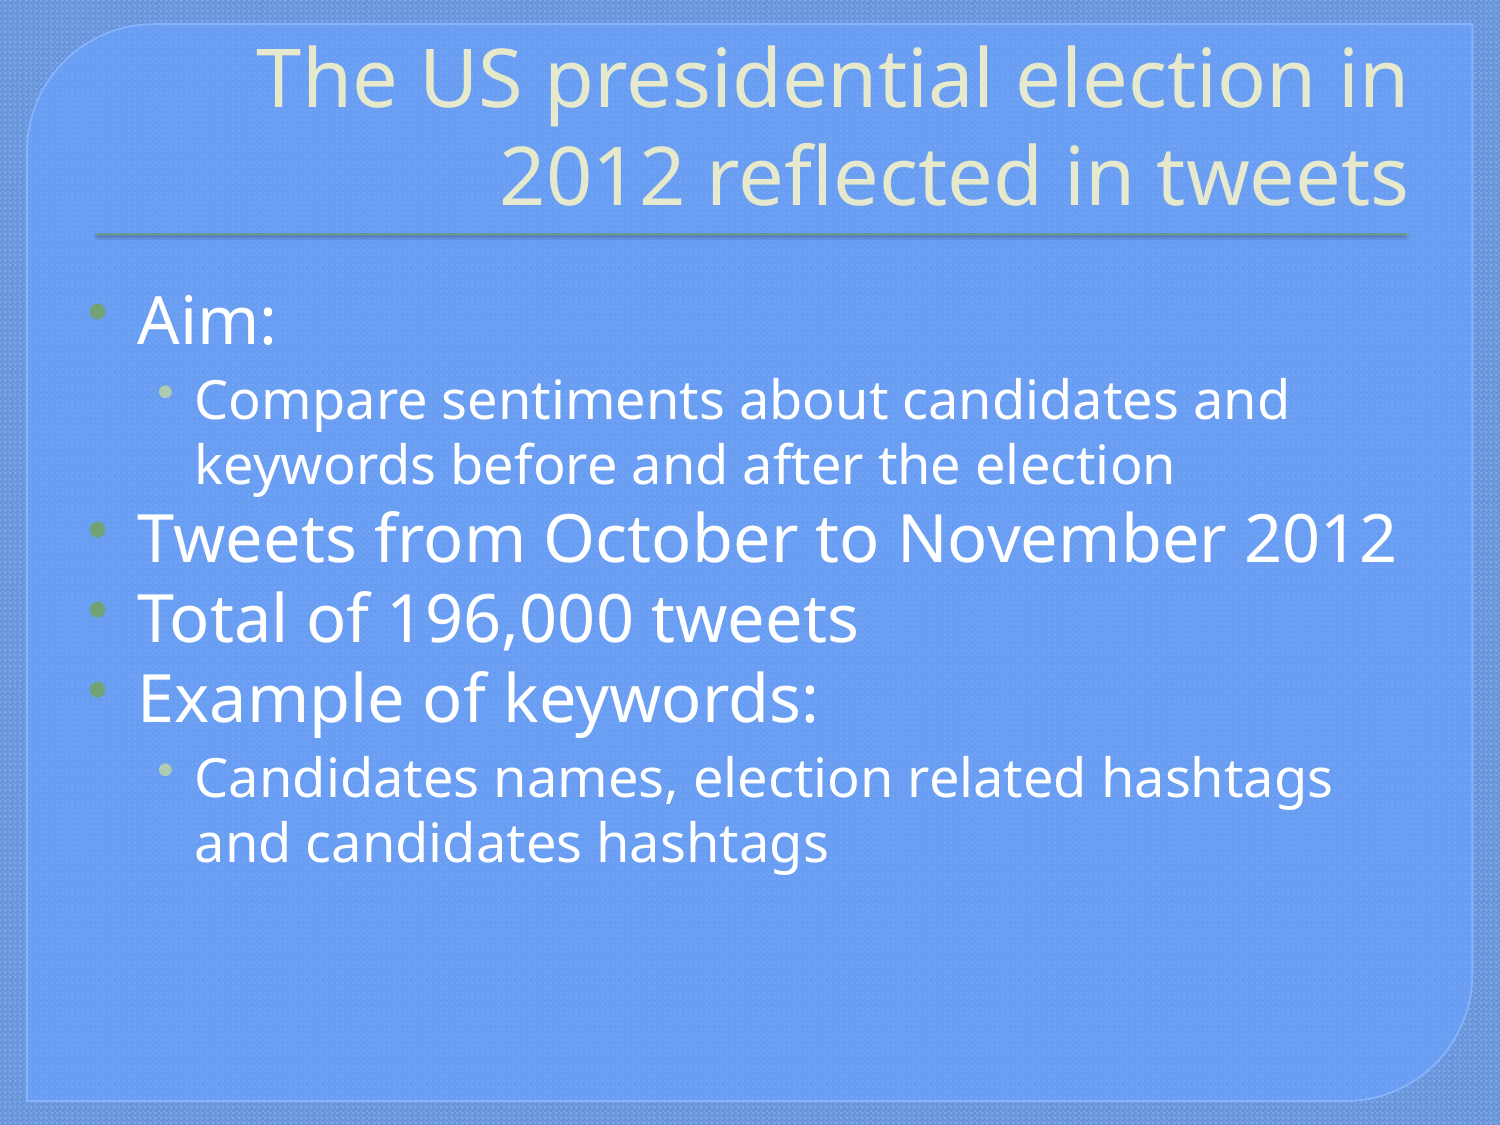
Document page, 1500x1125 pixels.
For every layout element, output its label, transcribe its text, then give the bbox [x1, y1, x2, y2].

title The US presidential election in 2012 reflected in tweets [75, 41, 1425, 230]
list Aim: Compare sentiments about candidates and keywords before and after the election Tweets from October to November 2012 Total of 196,000 tweets Example of keywords: Candidates names, election related hashtags and candidates hashtags [75, 270, 1425, 1013]
